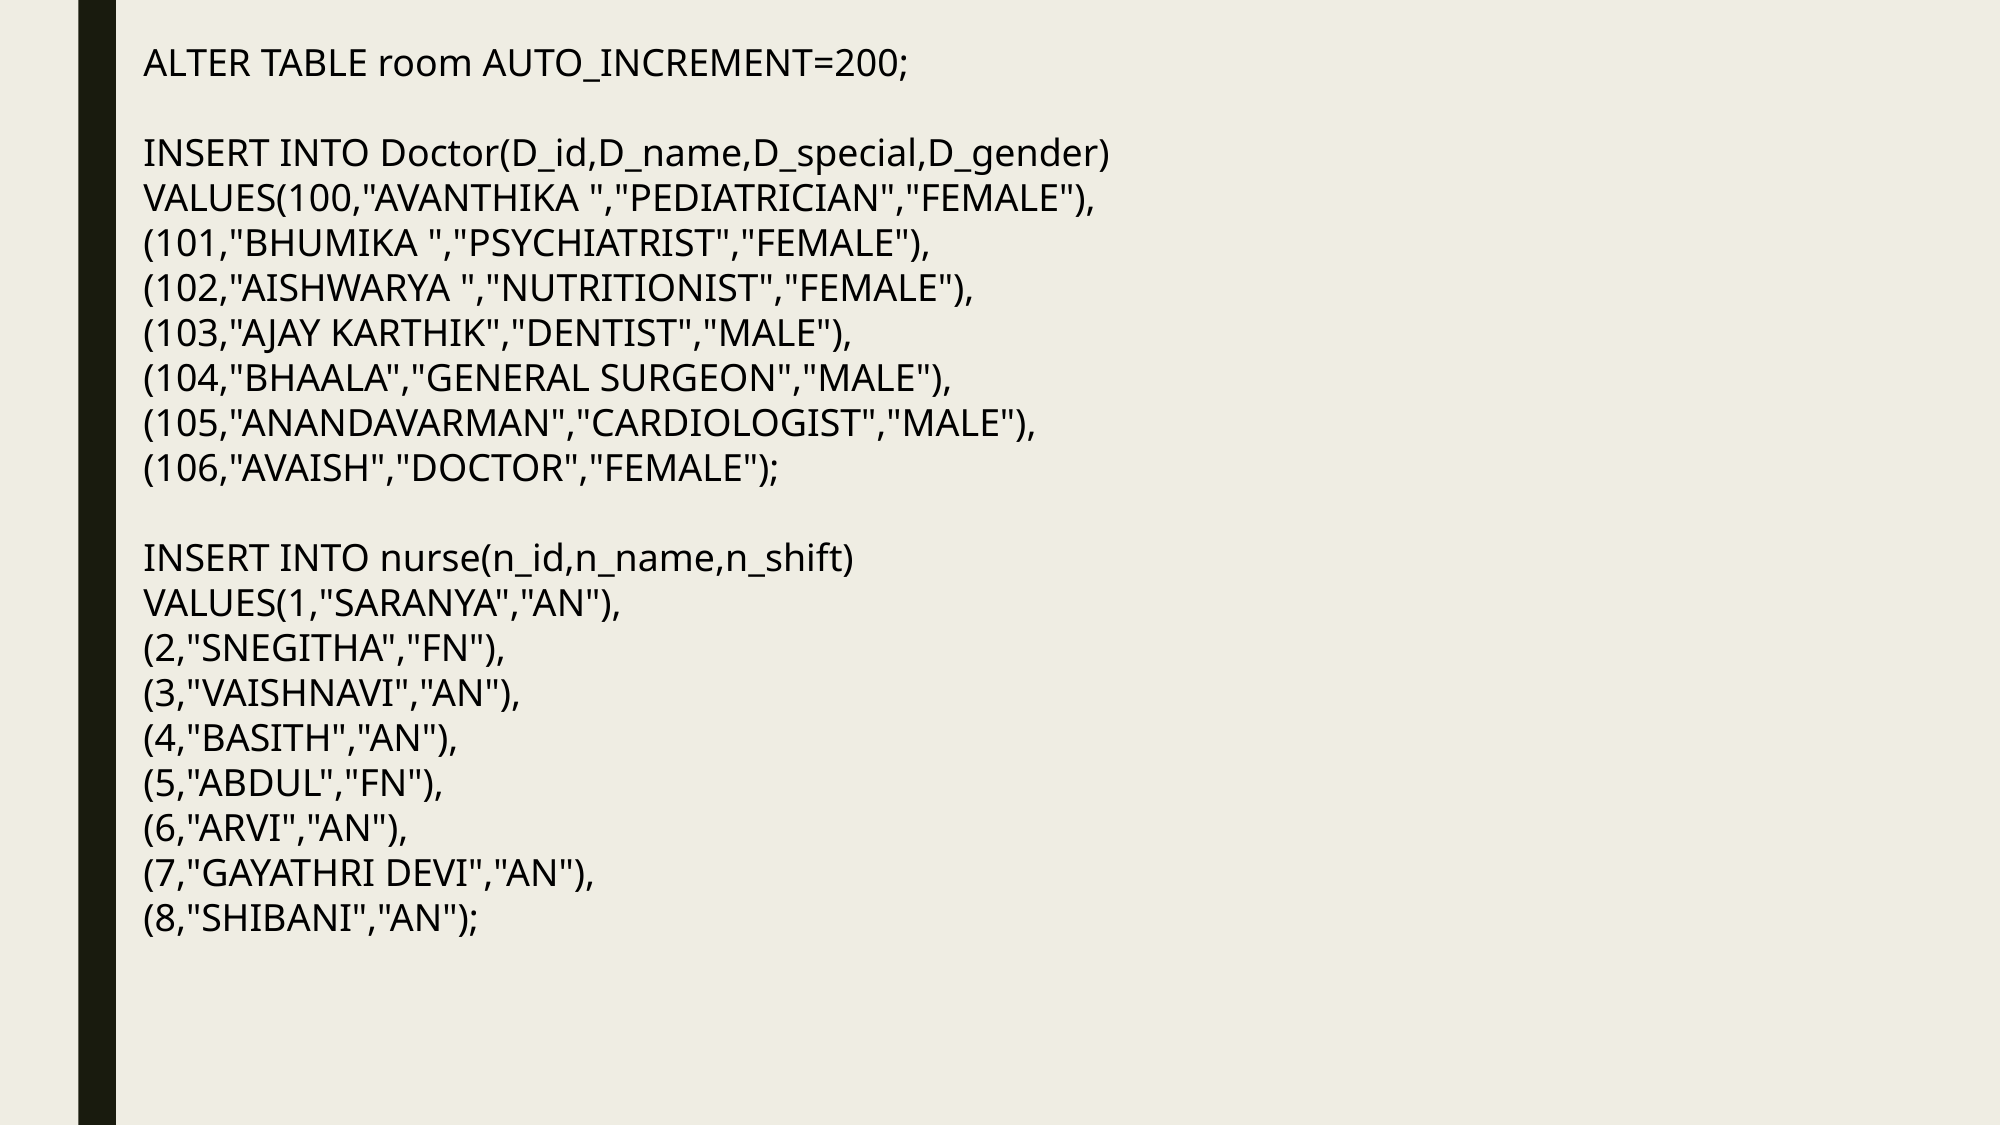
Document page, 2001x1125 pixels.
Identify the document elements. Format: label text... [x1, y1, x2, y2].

text_box ALTER TABLE room AUTO_INCREMENT=200; INSERT INTO Doctor(D_id,D_name,D_special,D_gender) VALUES(100,"AVANTHIKA ","PEDIATRICIAN","FEMALE"), (101,"BHUMIKA ","PSYCHIATRIST","FEMALE"), (102,"AISHWARYA ","NUTRITIONIST","FEMALE"), (103,"AJAY KARTHIK","DENTIST","MALE"), (104,"BHAALA","GENERAL SURGEON","MALE"), (105,"ANANDAVARMAN","CARDIOLOGIST","MALE"), (106,"AVAISH","DOCTOR","FEMALE"); INSERT INTO nurse(n_id,n_name,n_shift) VALUES(1,"SARANYA","AN"), (2,"SNEGITHA","FN"), (3,"VAISHNAVI","AN"), (4,"BASITH","AN"), (5,"ABDUL","FN"), (6,"ARVI","AN"), (7,"GAYATHRI DEVI","AN"), (8,"SHIBANI","AN"); [128, 32, 1980, 947]
